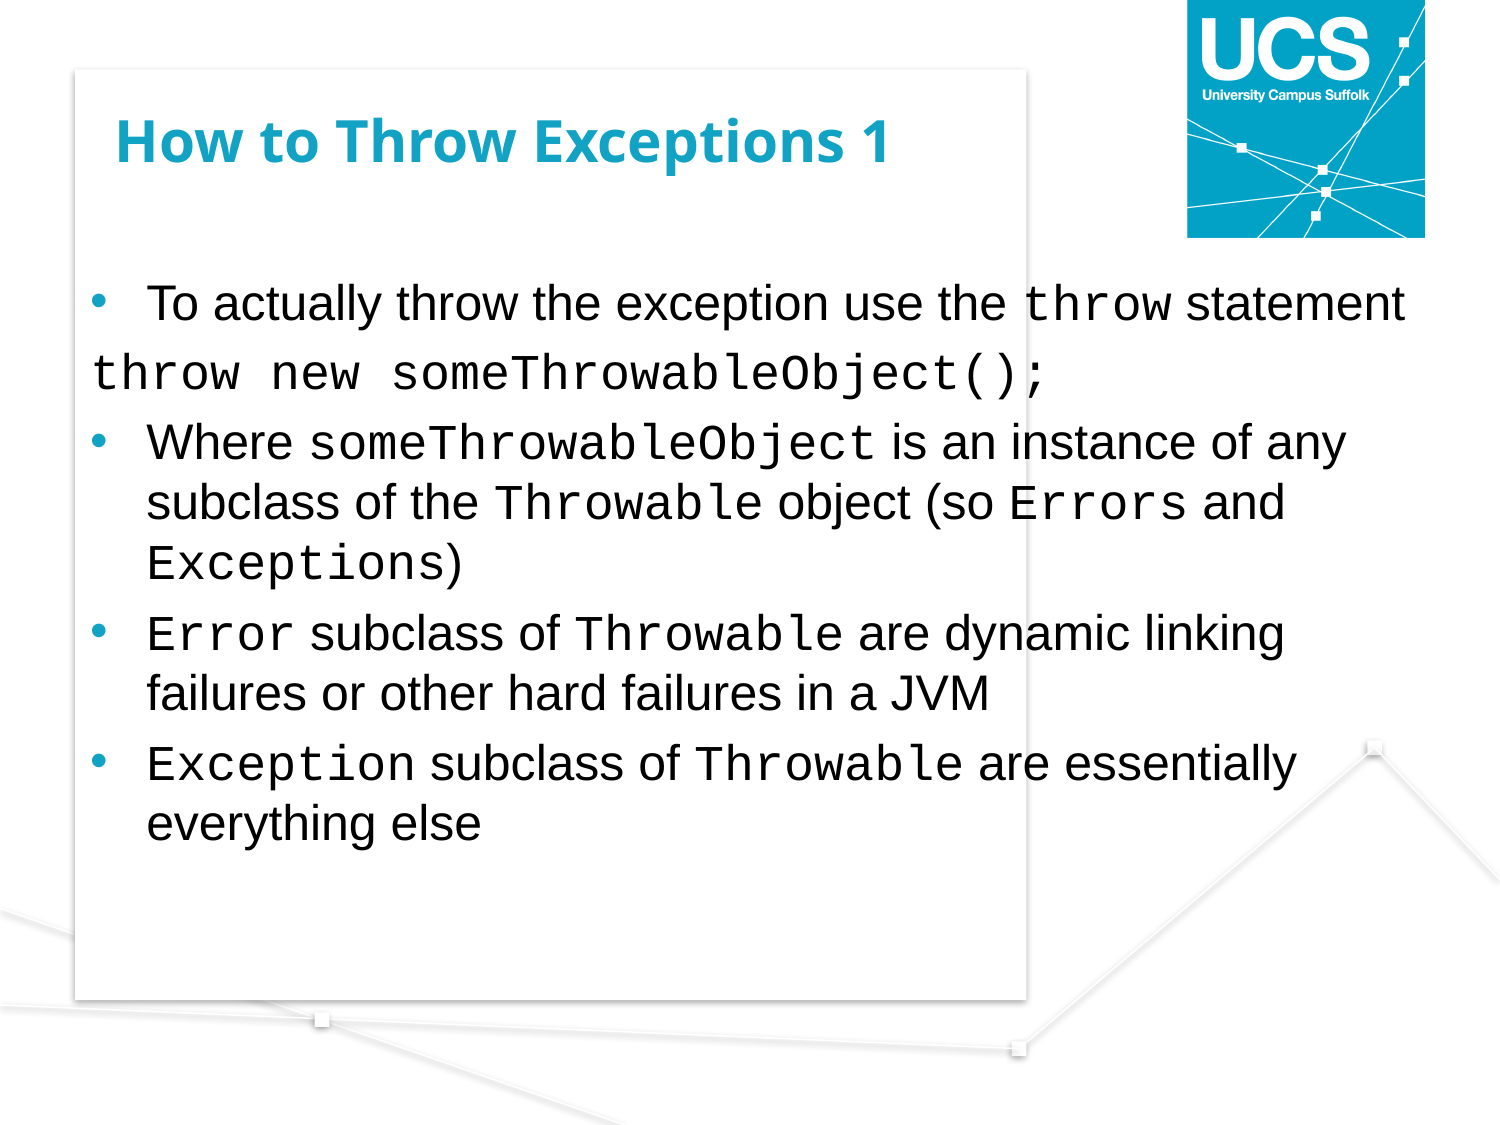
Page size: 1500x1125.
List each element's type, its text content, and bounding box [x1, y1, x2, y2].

picture [1187, 0, 1425, 238]
title How to Throw Exceptions 1 [99, 44, 1012, 233]
list To actually throw the exception use the throw statement throw new someThrowableObject(); Where someThrowableObject is an instance of any subclass of the Throwable object (so Errors and Exceptions) Error subclass of Throwable are dynamic linking failures or other hard failures in a JVM Exception subclass of Throwable are essentially everything else [74, 262, 1424, 1006]
